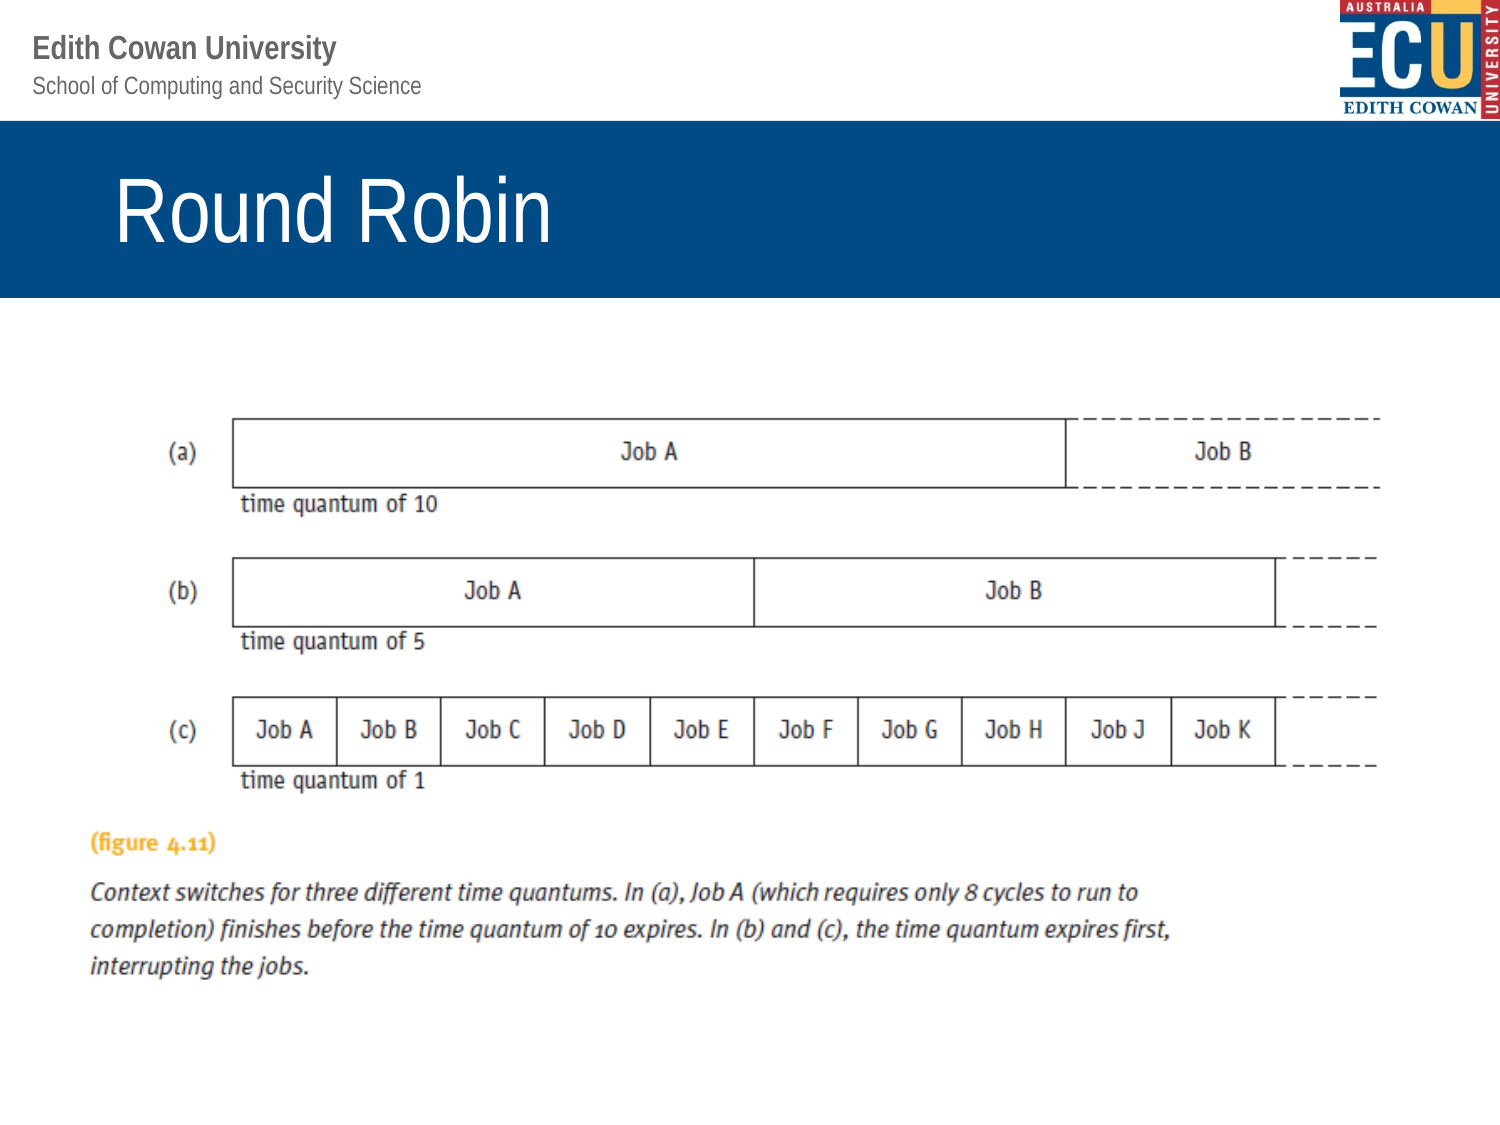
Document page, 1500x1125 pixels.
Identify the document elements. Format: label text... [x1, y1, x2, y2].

title Round Robin [99, 123, 1460, 289]
picture [80, 390, 1387, 1001]
picture [1340, 0, 1500, 119]
